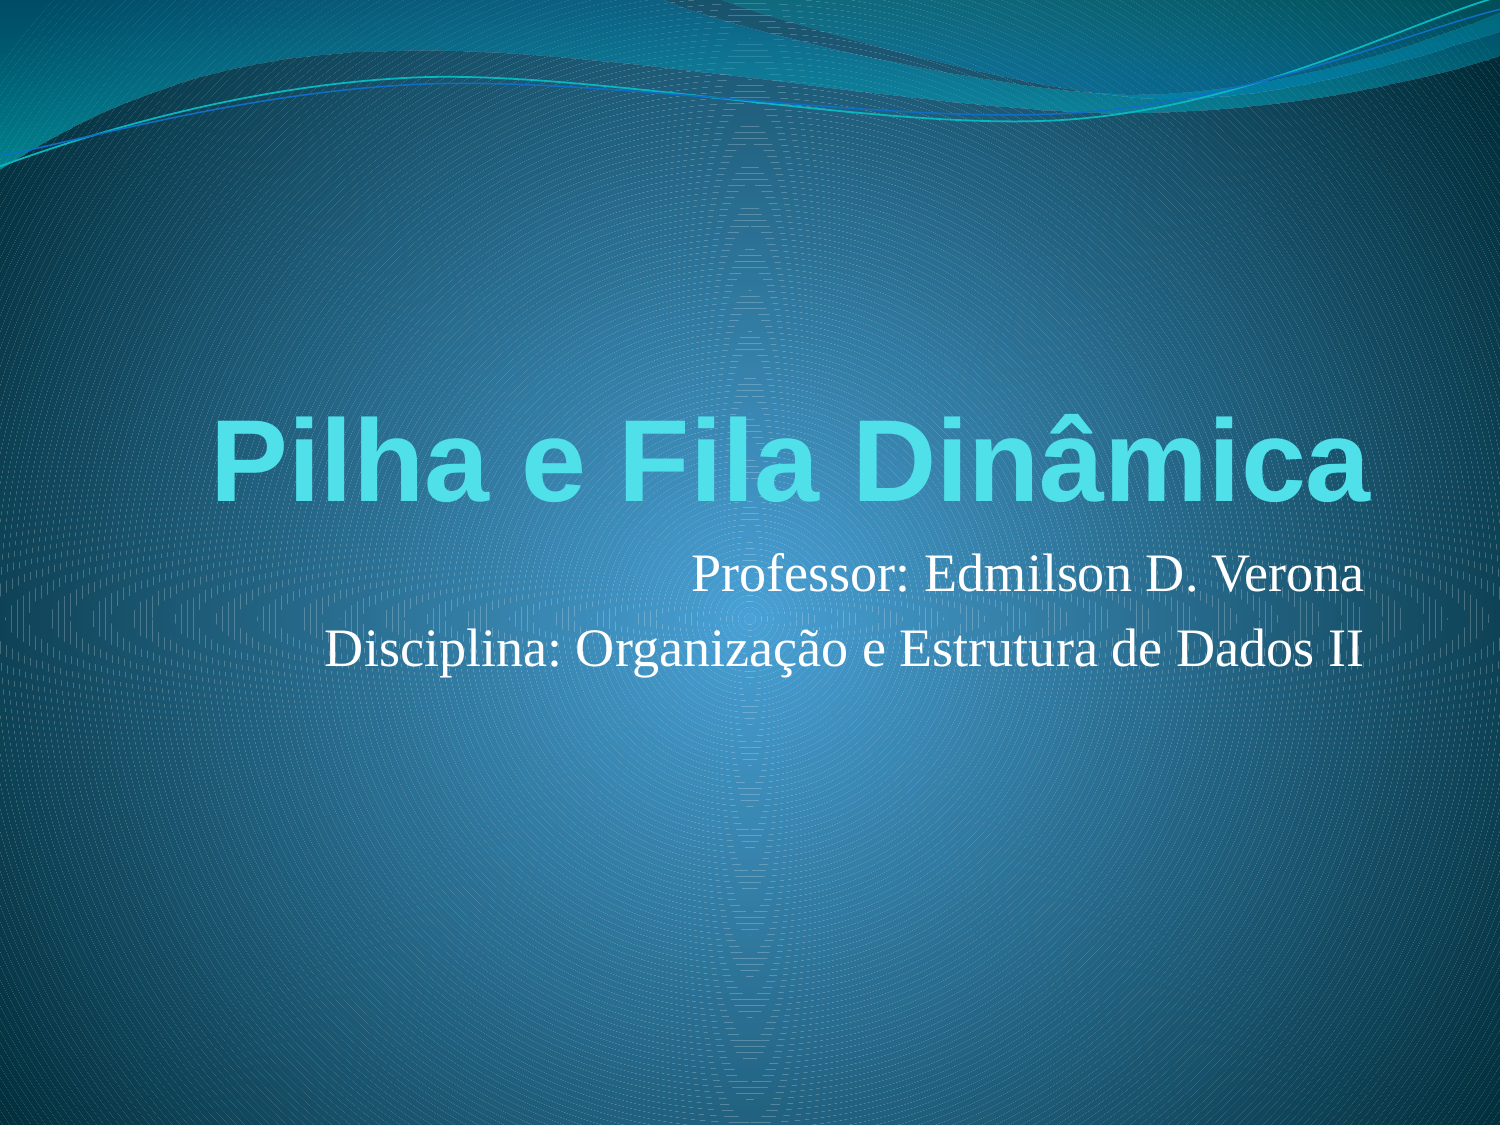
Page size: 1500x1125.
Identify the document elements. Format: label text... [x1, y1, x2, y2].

subtitle Professor: Edmilson D. Verona Disciplina: Organização e Estrutura de Dados II [87, 529, 1376, 818]
title Pilha e Fila Dinâmica [87, 224, 1376, 525]
